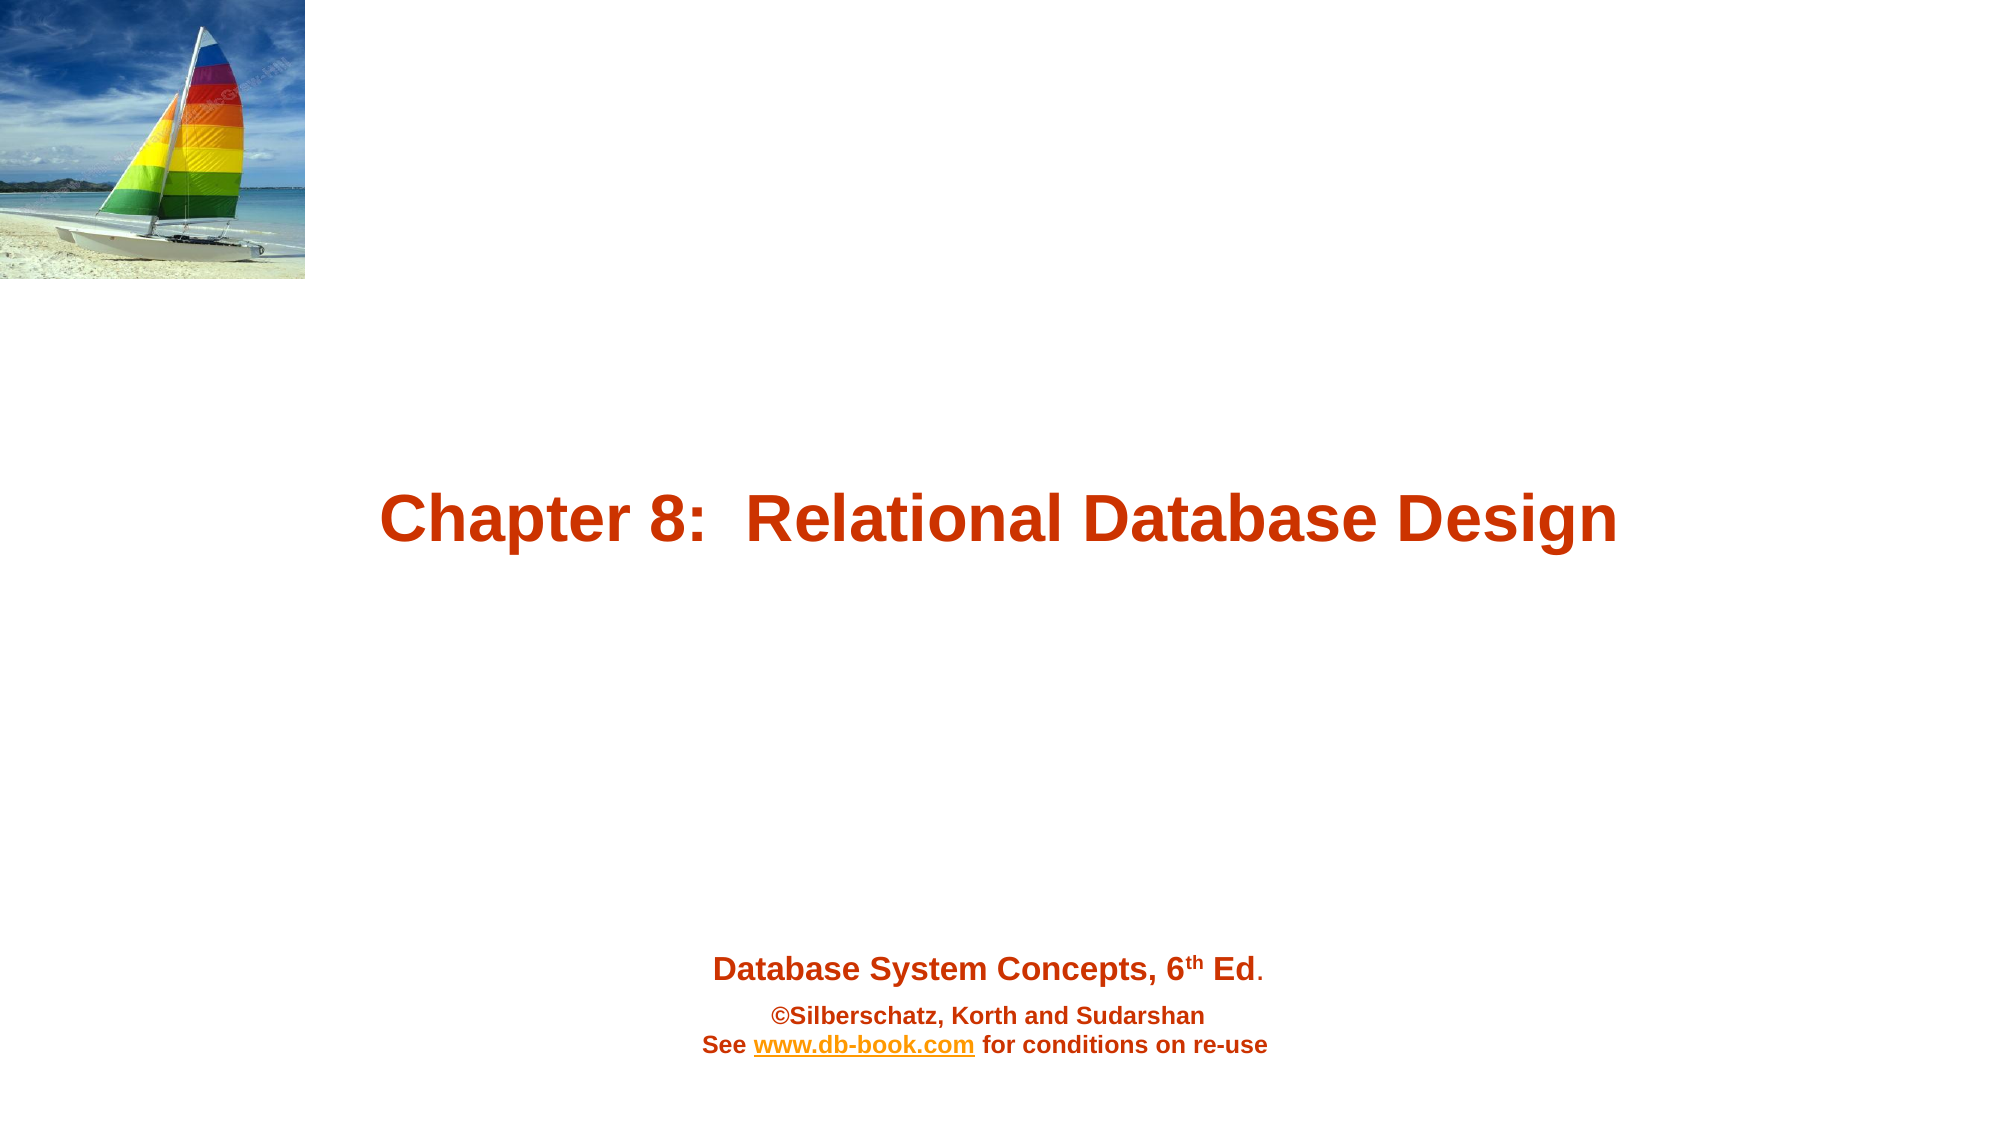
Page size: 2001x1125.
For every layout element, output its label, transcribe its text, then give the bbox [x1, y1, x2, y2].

picture [0, 0, 305, 279]
title Chapter 8: Relational Database Design [150, 375, 1850, 563]
